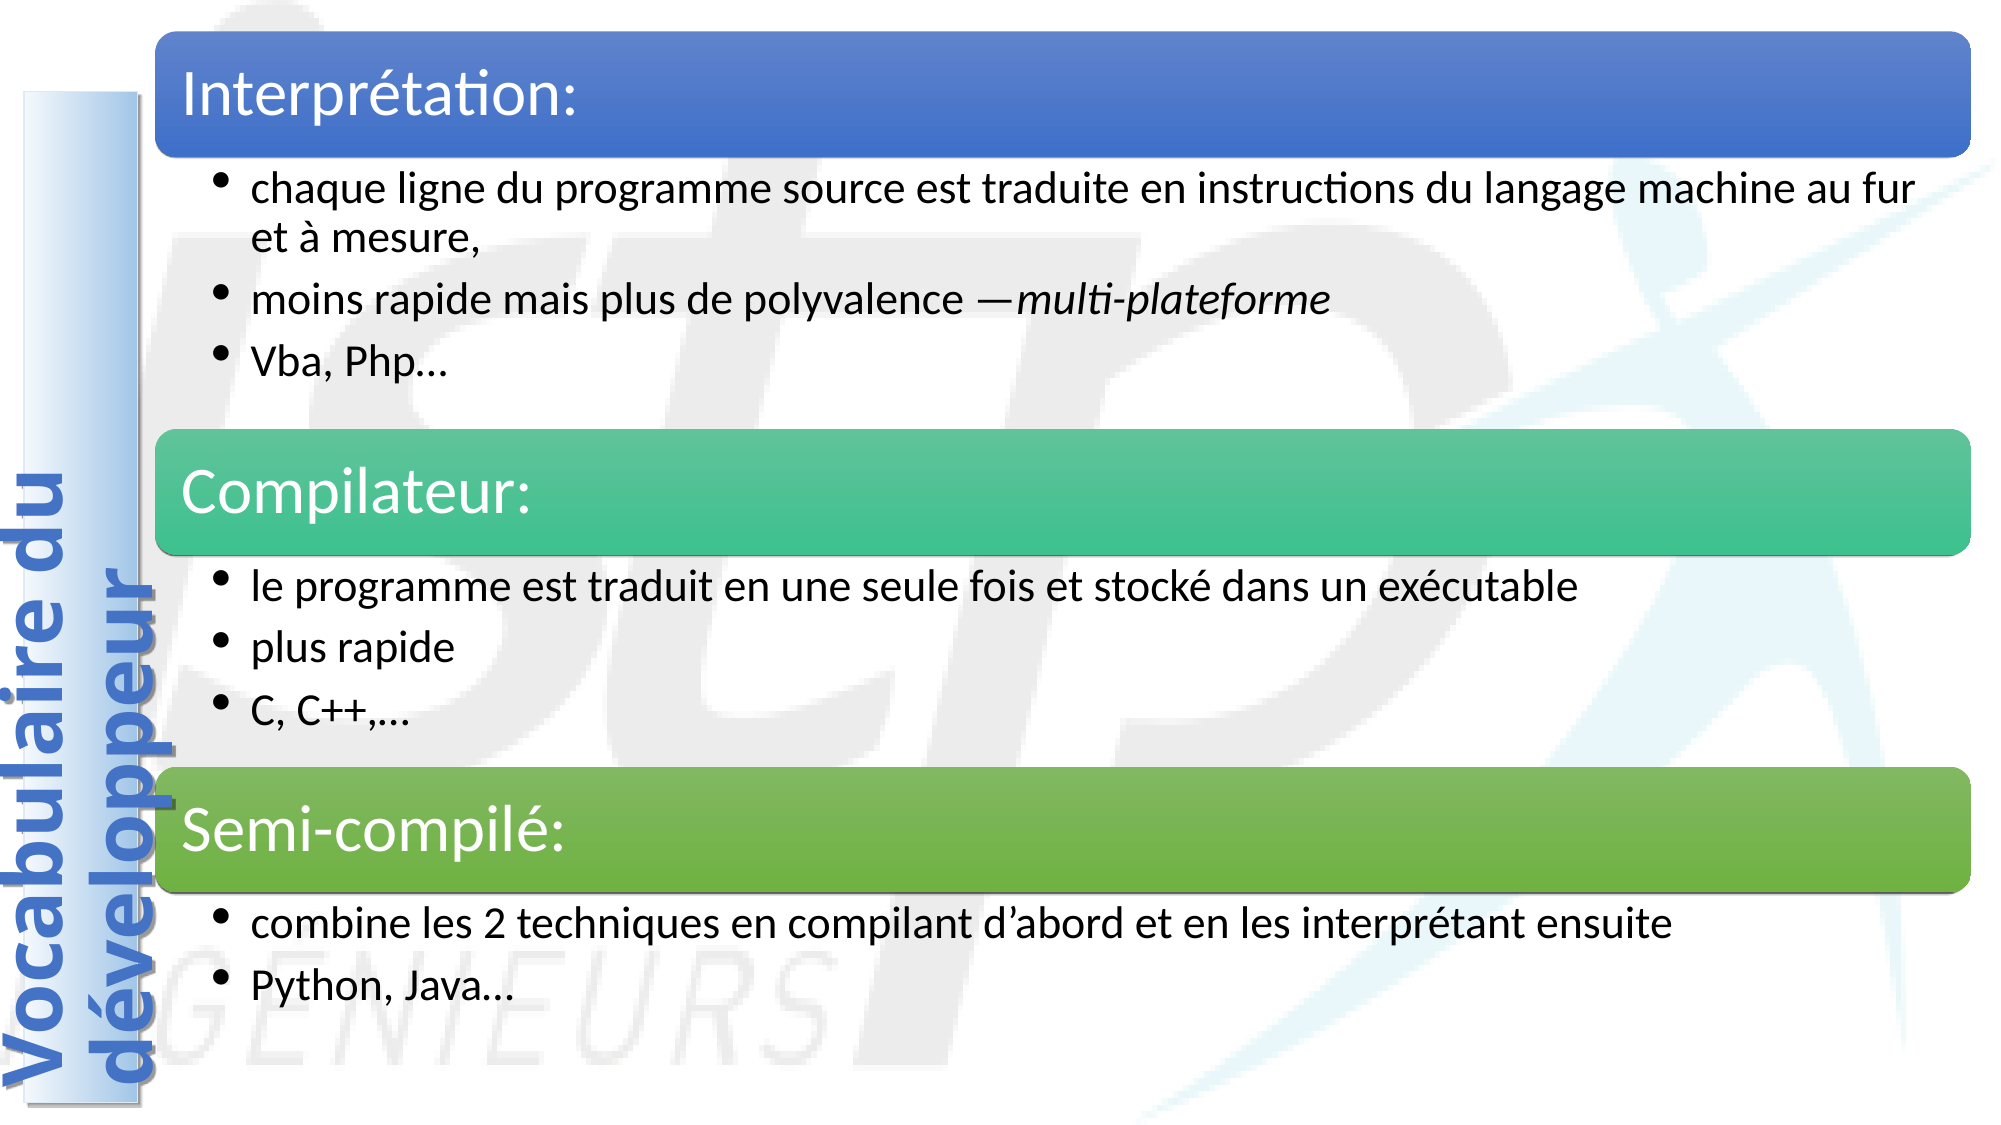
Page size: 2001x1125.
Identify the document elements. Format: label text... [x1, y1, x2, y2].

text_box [155, 31, 1972, 1034]
text_box Vocabulaire du développeur [23, 91, 138, 1103]
